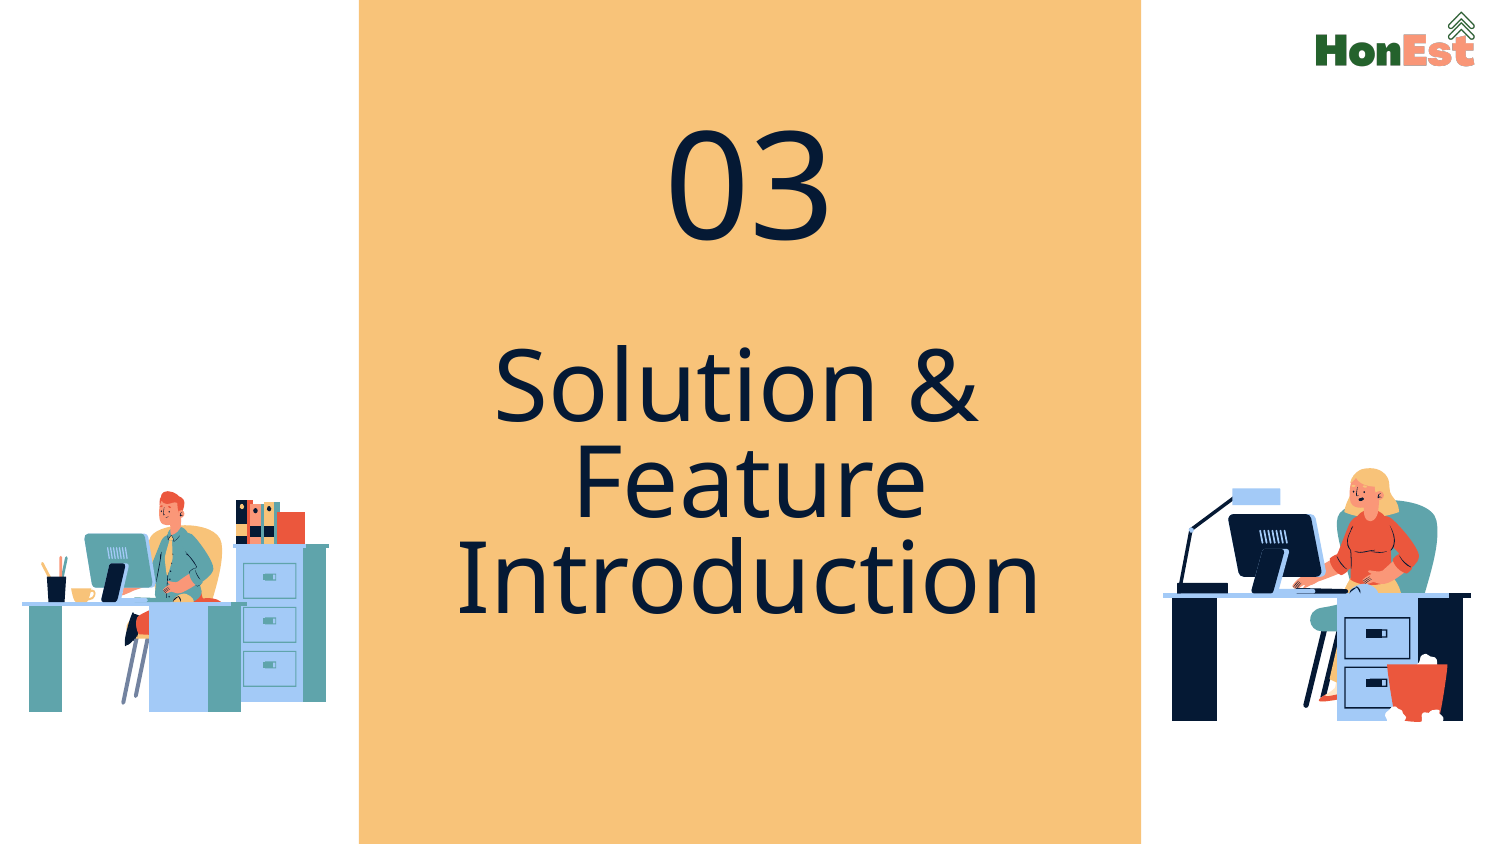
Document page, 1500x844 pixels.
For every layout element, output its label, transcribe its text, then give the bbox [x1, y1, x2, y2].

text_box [21, 490, 330, 713]
title 03 [543, 155, 956, 285]
picture [1261, 0, 1500, 178]
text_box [1162, 467, 1471, 736]
title Solution & Feature Introduction [403, 420, 1097, 559]
